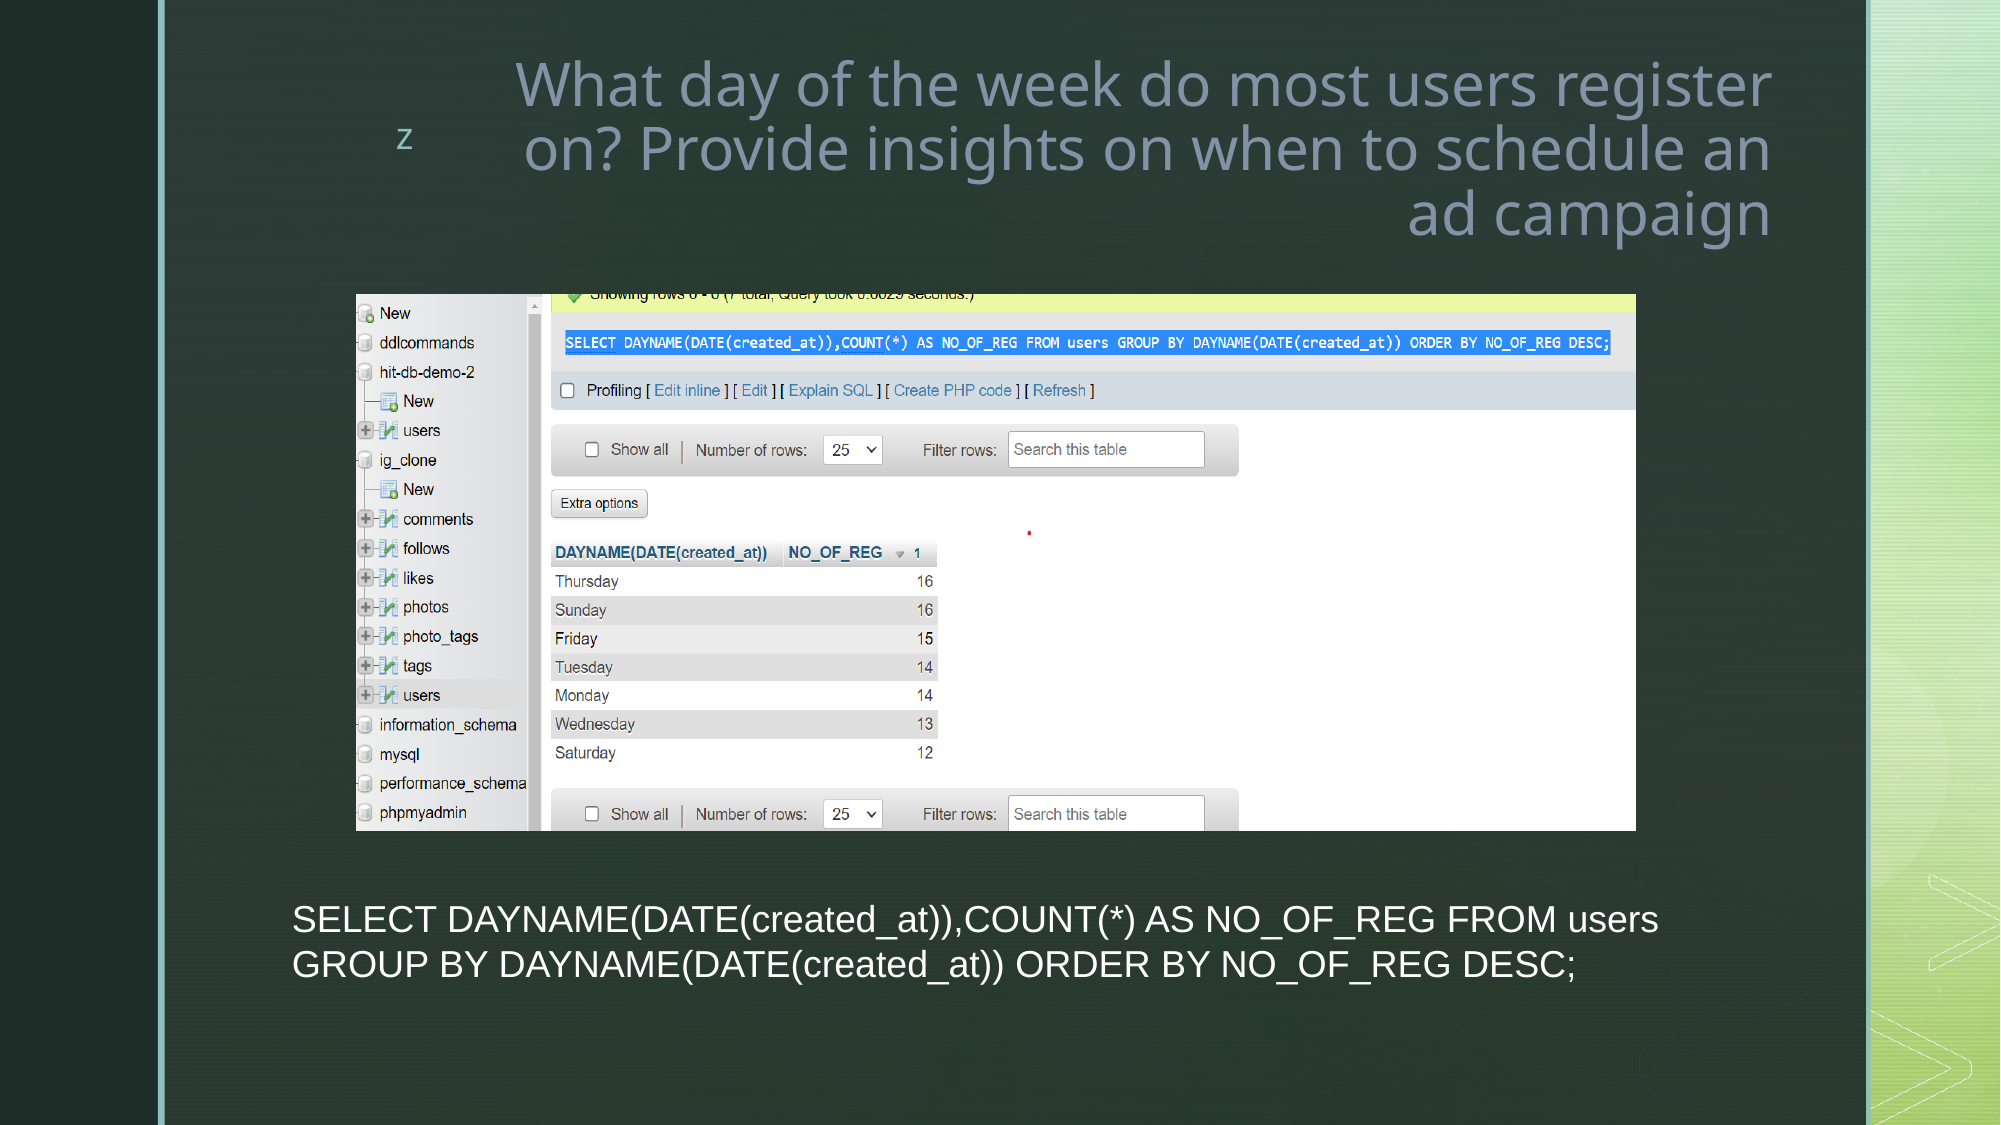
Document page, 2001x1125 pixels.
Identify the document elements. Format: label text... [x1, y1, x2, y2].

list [355, 294, 1636, 832]
text_box SELECT DAYNAME(DATE(created_at)),COUNT(*) AS NO_OF_REG FROM users GROUP BY DAYNAME(DATE(created_at)) ORDER BY NO_OF_REG DESC; [277, 887, 1715, 993]
title What day of the week do most users register on? Provide insights on when to schedule an ad campaign [482, 46, 1788, 258]
picture [1871, 0, 2001, 1125]
